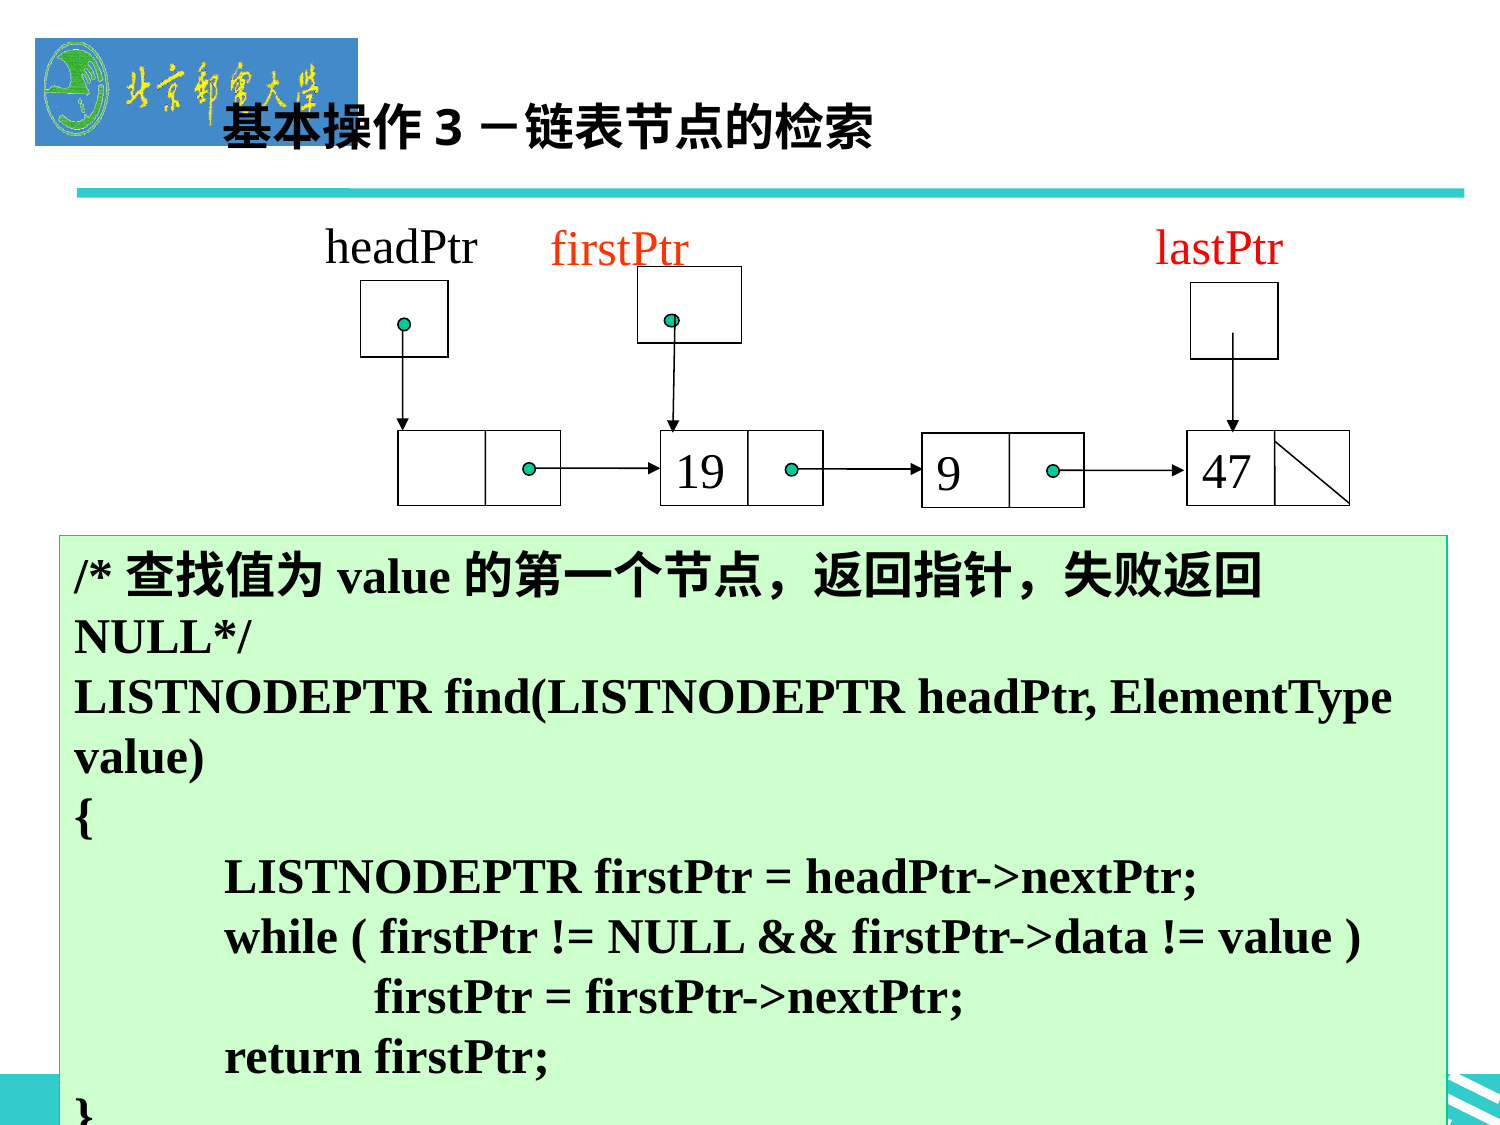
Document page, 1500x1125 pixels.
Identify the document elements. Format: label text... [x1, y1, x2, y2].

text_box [785, 463, 916, 477]
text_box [397, 430, 561, 508]
picture [34, 37, 358, 146]
text_box [112, 216, 1447, 535]
title 基本操作3－链表节点的检索 [207, 66, 1483, 185]
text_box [535, 207, 742, 433]
text_box /*查找值为value的第一个节点，返回指针，失败返回NULL*/ LISTNODEPTR find(LISTNODEPTR headPtr, ElementType value) { LISTNODEPTR firstPtr = headPtr->nextPtr; while ( firstPtr != NULL && firstPtr->data != value ) firstPtr = firstPtr->nextPtr; return firstPtr; } [59, 535, 1447, 1125]
text_box [1190, 283, 1279, 359]
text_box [660, 430, 824, 508]
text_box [1186, 430, 1350, 508]
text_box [522, 462, 661, 476]
text_box [1226, 332, 1240, 429]
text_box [1046, 464, 1185, 478]
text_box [921, 432, 1085, 510]
text_box lastPtr [1140, 207, 1341, 283]
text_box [310, 205, 511, 431]
